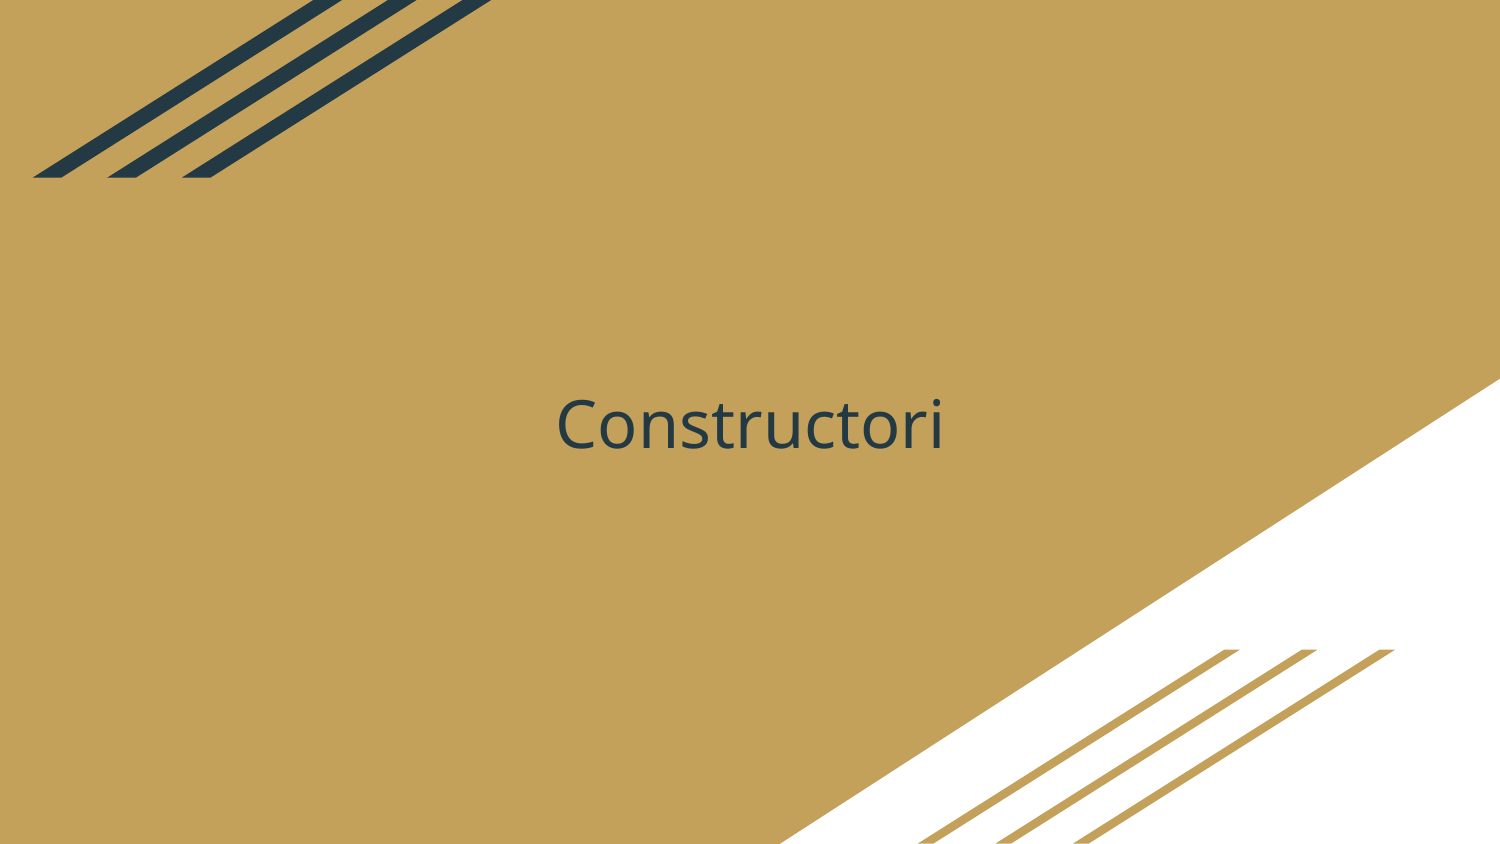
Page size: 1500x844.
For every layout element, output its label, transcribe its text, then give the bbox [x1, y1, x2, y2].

title Constructori [309, 286, 1192, 557]
